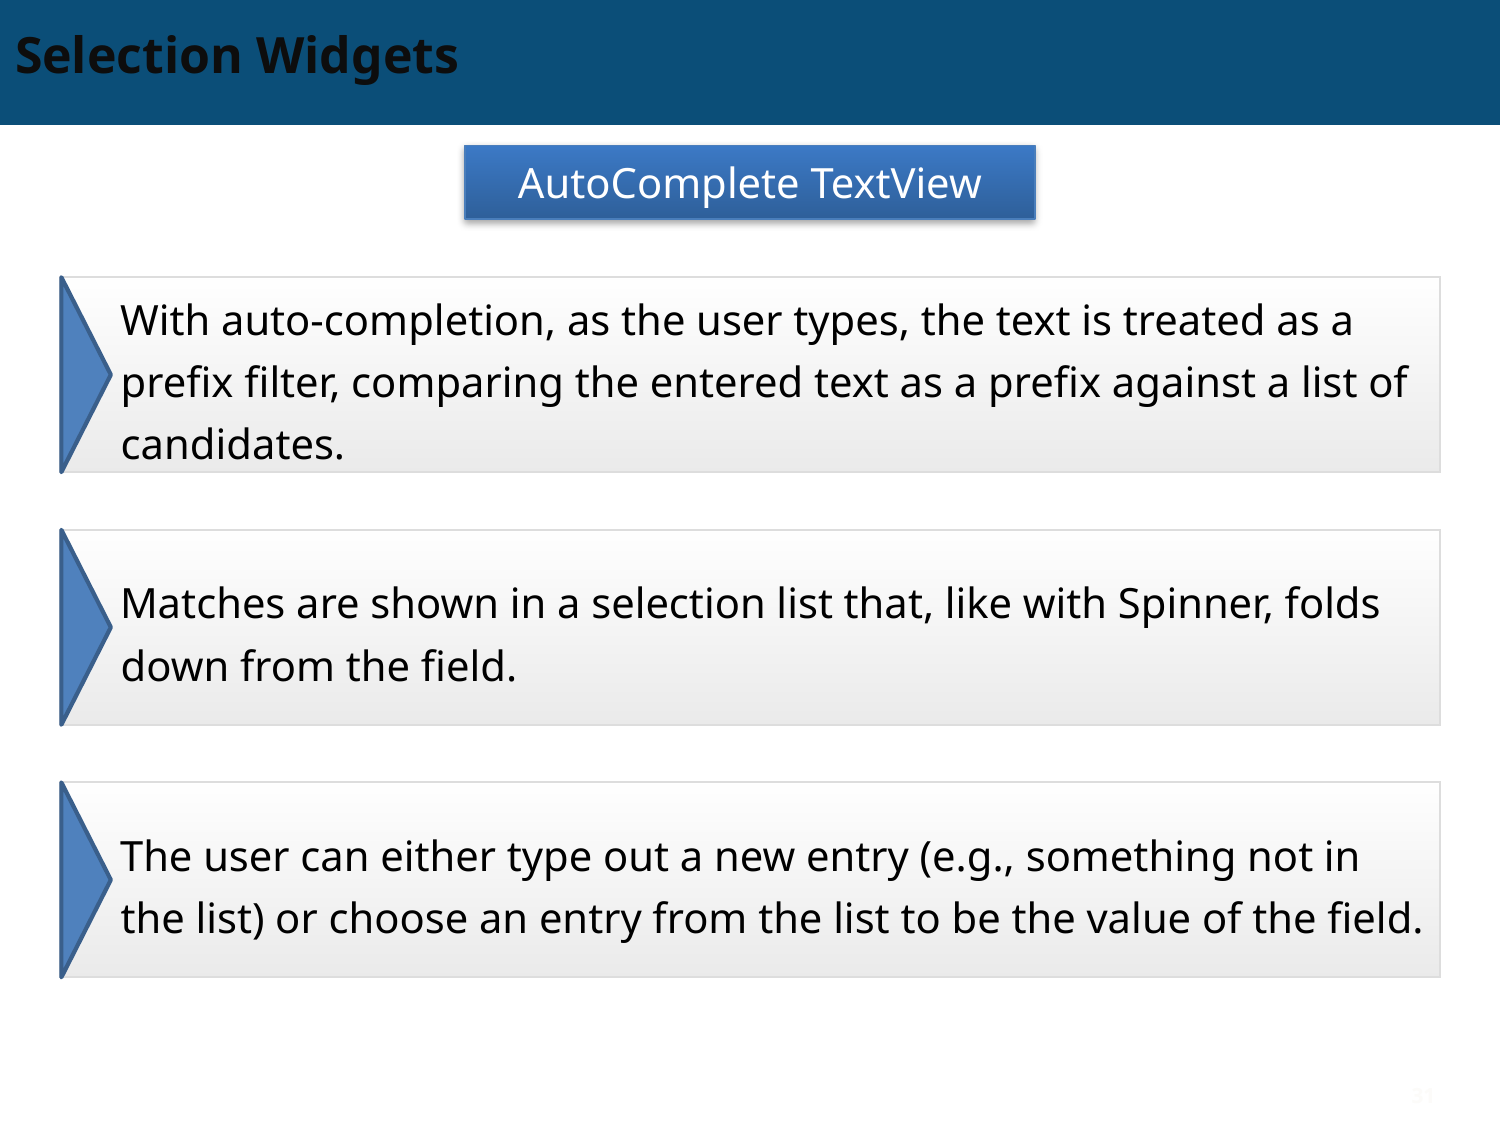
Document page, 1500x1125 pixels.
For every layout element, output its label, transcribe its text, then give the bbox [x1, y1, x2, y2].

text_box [59, 529, 1441, 725]
title Selection Widgets [0, 21, 1351, 86]
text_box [59, 782, 1441, 978]
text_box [59, 276, 1441, 473]
text_box AutoComplete TextView [464, 145, 1036, 220]
